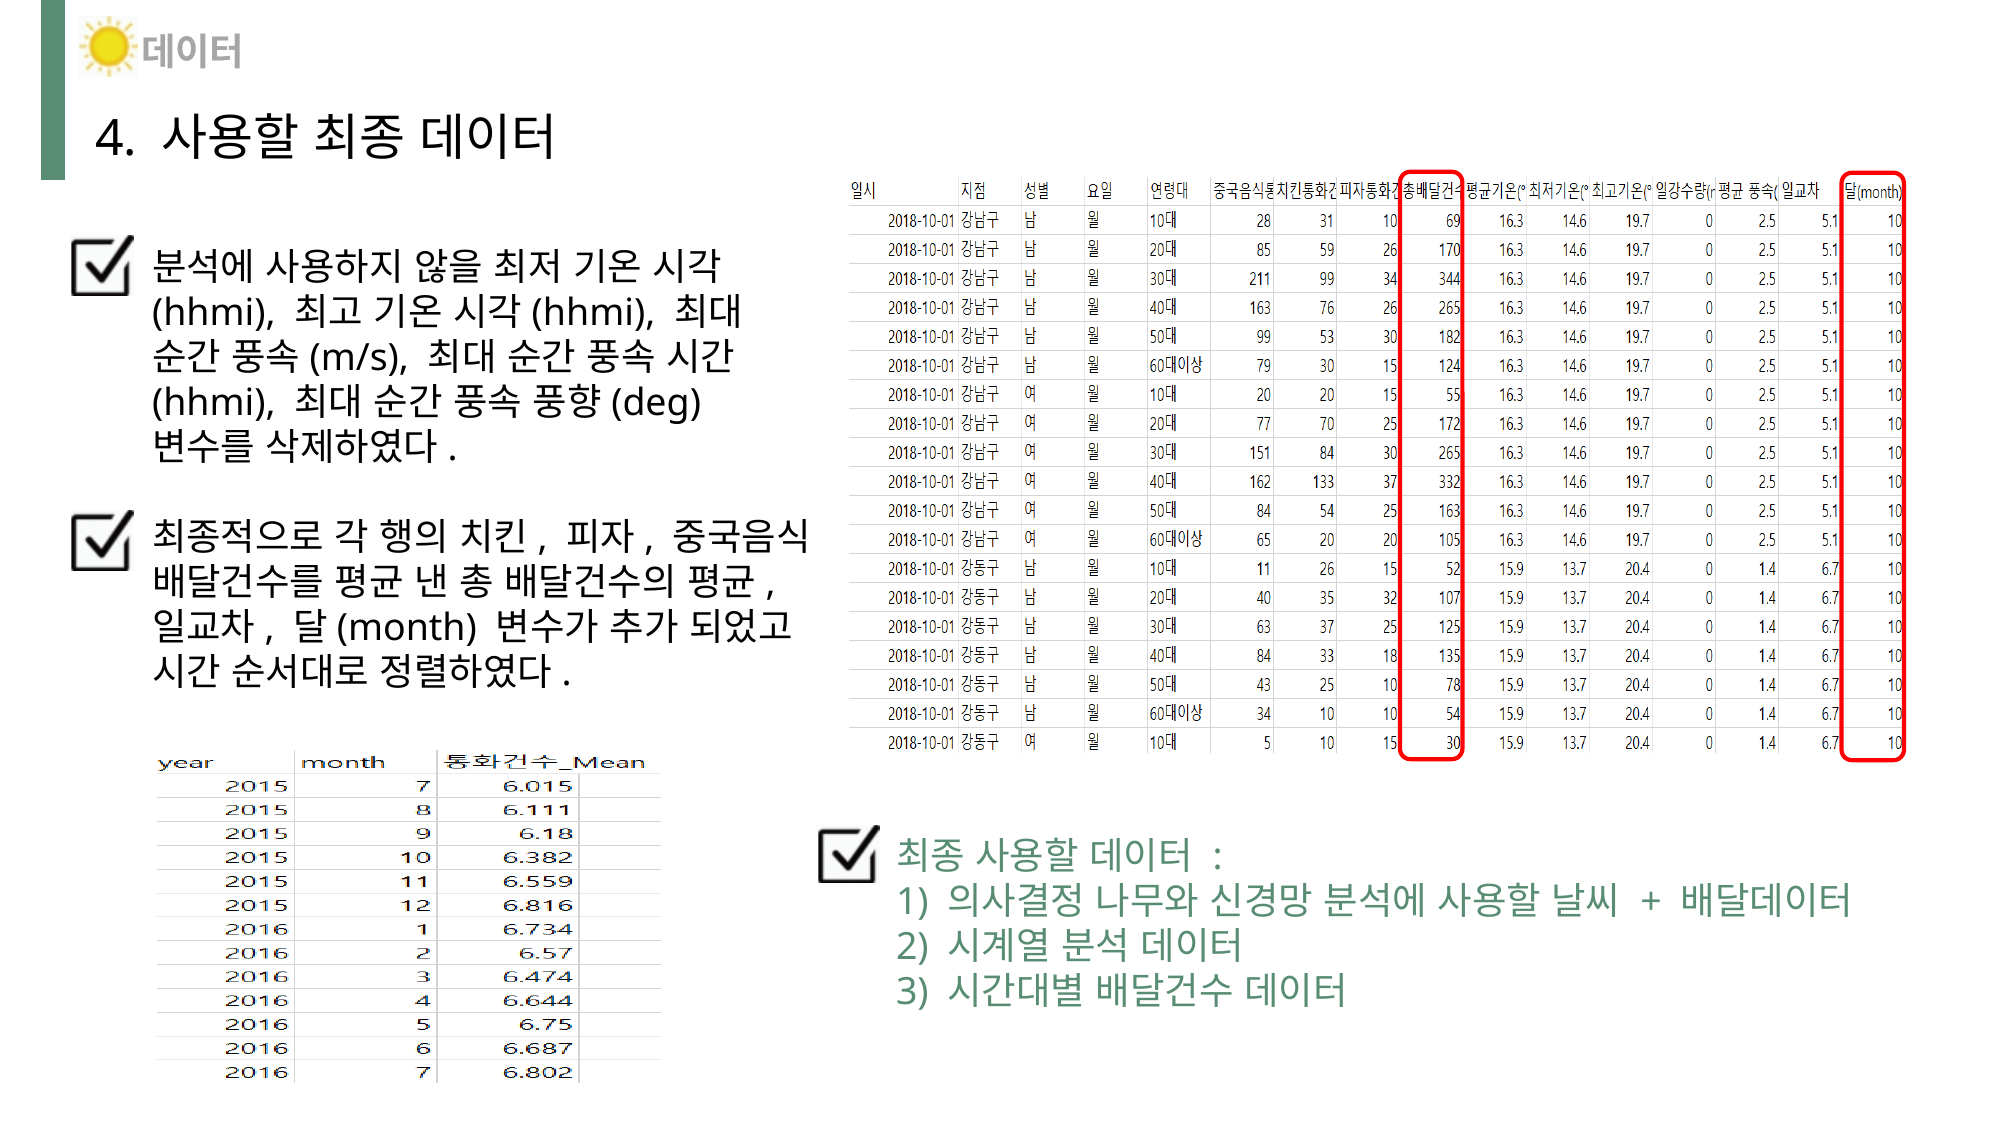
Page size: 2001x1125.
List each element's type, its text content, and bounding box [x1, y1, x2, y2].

text_box [39, 0, 67, 182]
picture [78, 16, 138, 78]
picture [70, 235, 134, 297]
picture [157, 750, 661, 1084]
text_box [1841, 170, 1905, 177]
text_box 4. 사용할 최종 데이터 [80, 98, 707, 173]
text_box [1399, 169, 1463, 176]
text_box 최종 사용할 데이터 : 1) 의사결정 나무와 신경망 분석에 사용할 날씨 + 배달데이터 2) 시계열 분석 데이터 3) 시간대별 배달건수 데이터 [881, 824, 1919, 1020]
picture [816, 825, 880, 883]
text_box 데이터 [141, 20, 260, 81]
text_box 분석에 사용하지 않을 최저 기온 시각(hhmi), 최고 기온 시각(hhmi), 최대 순간 풍속(m/s), 최대 순간 풍속 시간(hhmi), 최대 순간 풍속 풍향(deg) 변수를 삭제하였다. 최종적으로 각 행의 치킨, 피자, 중국음식 배달건수를 평균 낸 총 배달건수의 평균, 일교차, 달(month) 변수가 추가 되었고 시간 순서대로 정렬하였다. [137, 235, 827, 746]
picture [70, 510, 134, 571]
picture [849, 177, 1905, 754]
